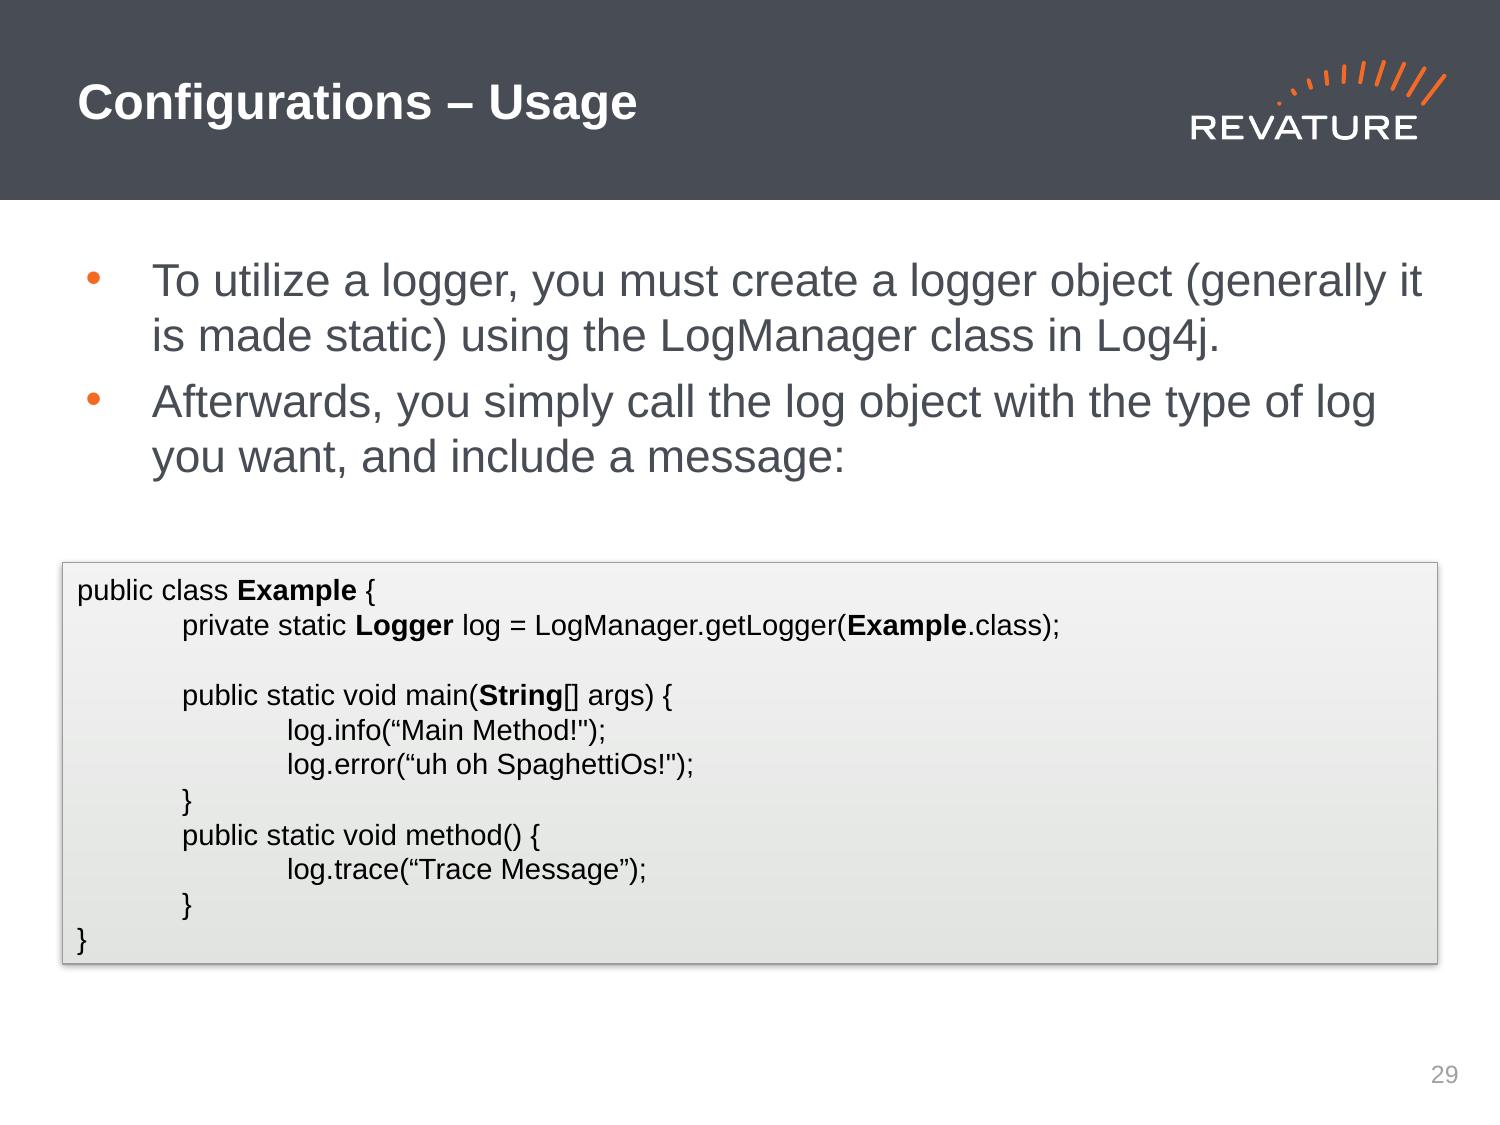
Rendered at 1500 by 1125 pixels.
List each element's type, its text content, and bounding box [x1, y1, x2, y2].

text_box public class Example { private static Logger log = LogManager.getLogger(Example.class); public static void main(String[] args) { log.info(“Main Method!"); log.error(“uh oh SpaghettiOs!"); } public static void method() { log.trace(“Trace Message”); } } [62, 562, 1438, 965]
slide_number 28 [1332, 1043, 1474, 1104]
list To utilize a logger, you must create a logger object (generally it is made static) using the LogManager class in Log4j. Afterwards, you simply call the log object with the type of log you want, and include a message: [62, 243, 1438, 542]
title Configurations – Usage [62, 0, 1084, 200]
